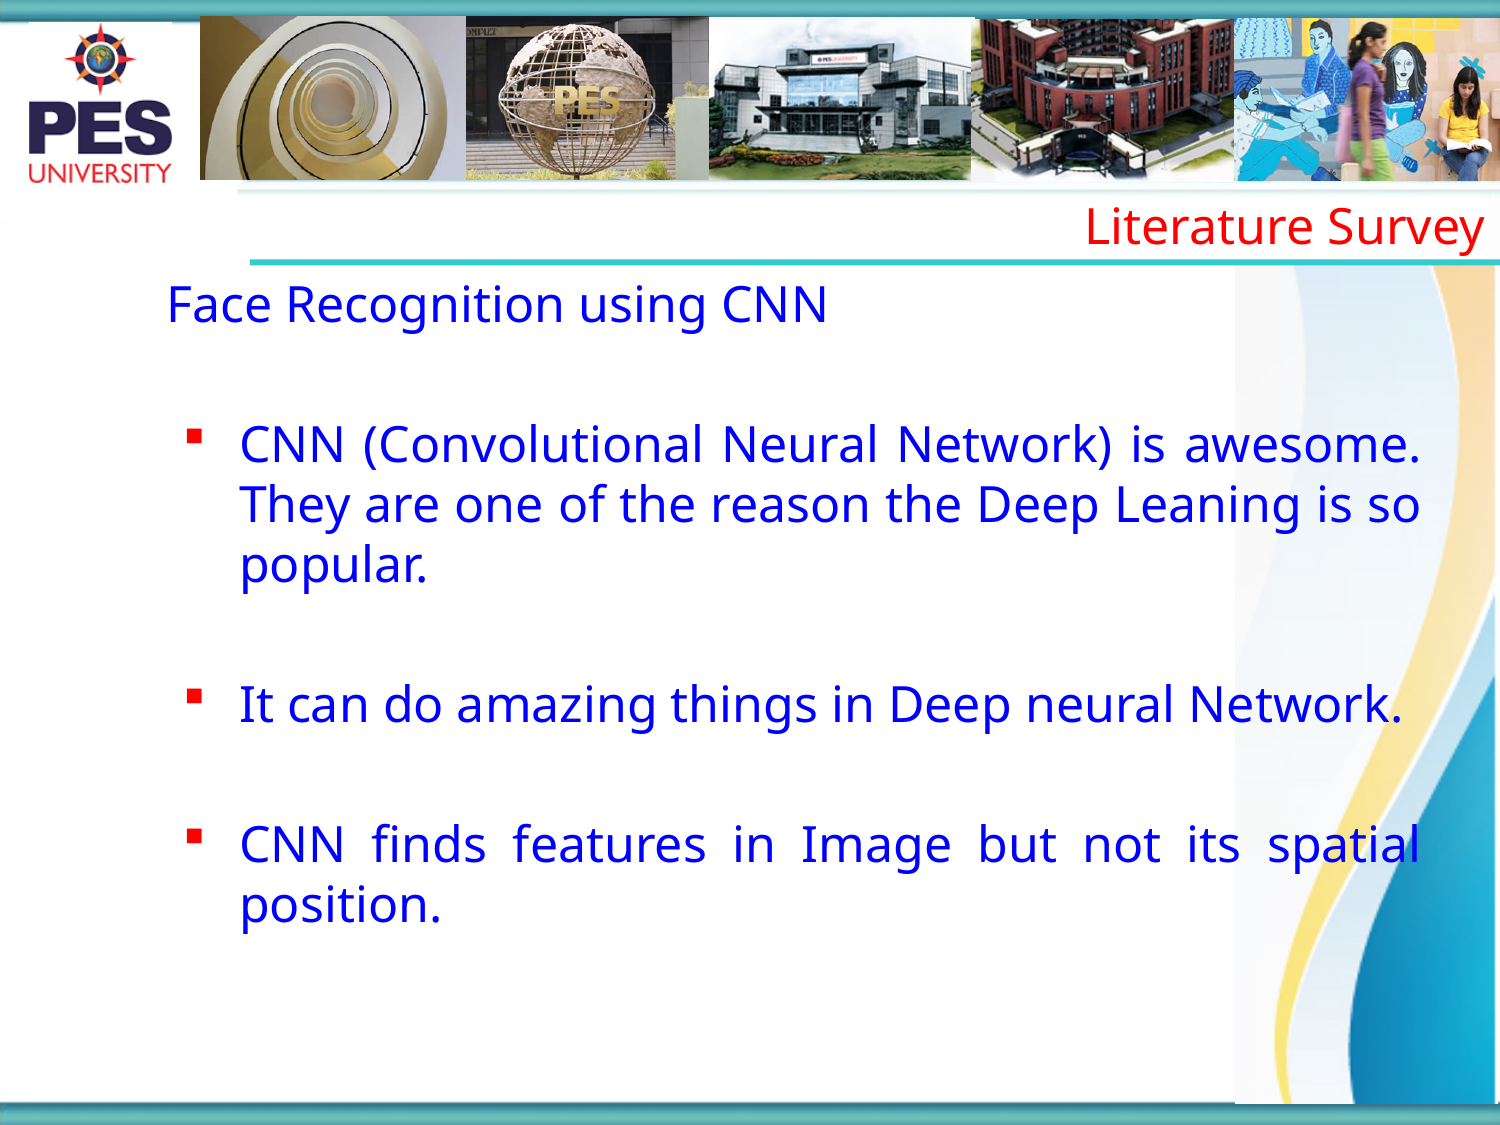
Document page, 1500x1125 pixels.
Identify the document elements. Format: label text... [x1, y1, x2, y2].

picture [0, 220, 1500, 1125]
text_box Literature Survey [224, 187, 1500, 263]
picture [0, 0, 1500, 187]
text_box Face Recognition using CNN CNN (Convolutional Neural Network) is awesome. They are one of the reason the Deep Leaning is so popular. It can do amazing things in Deep neural Network. CNN finds features in Image but not its spatial position. [93, 265, 1438, 1063]
